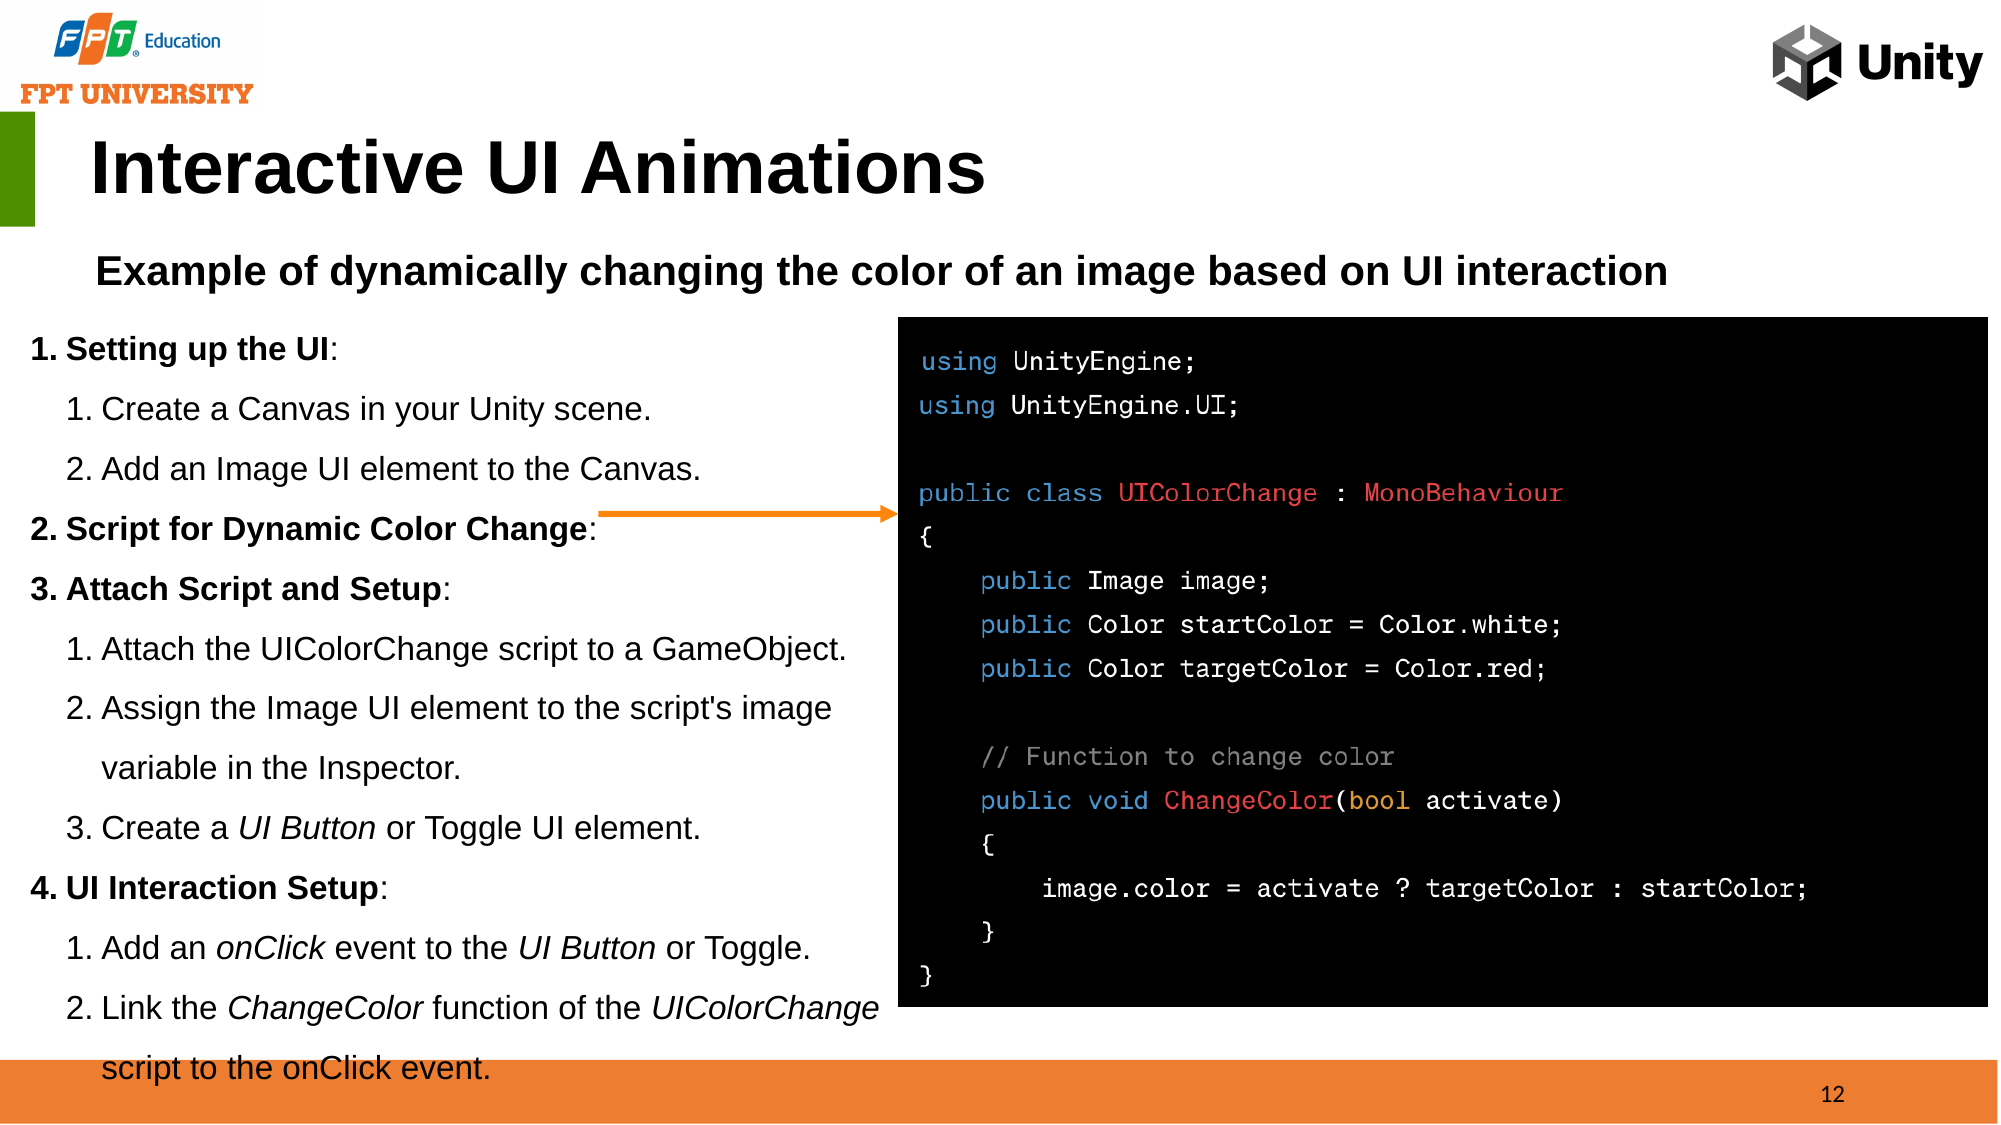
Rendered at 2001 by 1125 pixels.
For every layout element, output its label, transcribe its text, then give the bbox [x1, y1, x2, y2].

slide_number 12 [1412, 1063, 1861, 1121]
picture [1765, 0, 1992, 126]
picture [4, 4, 262, 109]
picture [898, 317, 1988, 1007]
text_box Setting up the UI: Create a Canvas in your Unity scene. Add an Image UI element to the Canvas. Script for Dynamic Color Change: Attach Script and Setup: Attach the UIColorChange script to a GameObject. Assign the Image UI element to the script's image variable in the Inspector. Create a UI Button or Toggle UI element. UI Interaction Setup: Add an onClick event to the UI Button or Toggle. Link the ChangeColor function of the UIColorChange script to the onClick event. [15, 299, 910, 1092]
text_box [598, 507, 898, 521]
text_box Interactive UI Animations [37, 111, 1975, 227]
text_box Example of dynamically changing the color of an image based on UI interaction [80, 236, 1875, 300]
